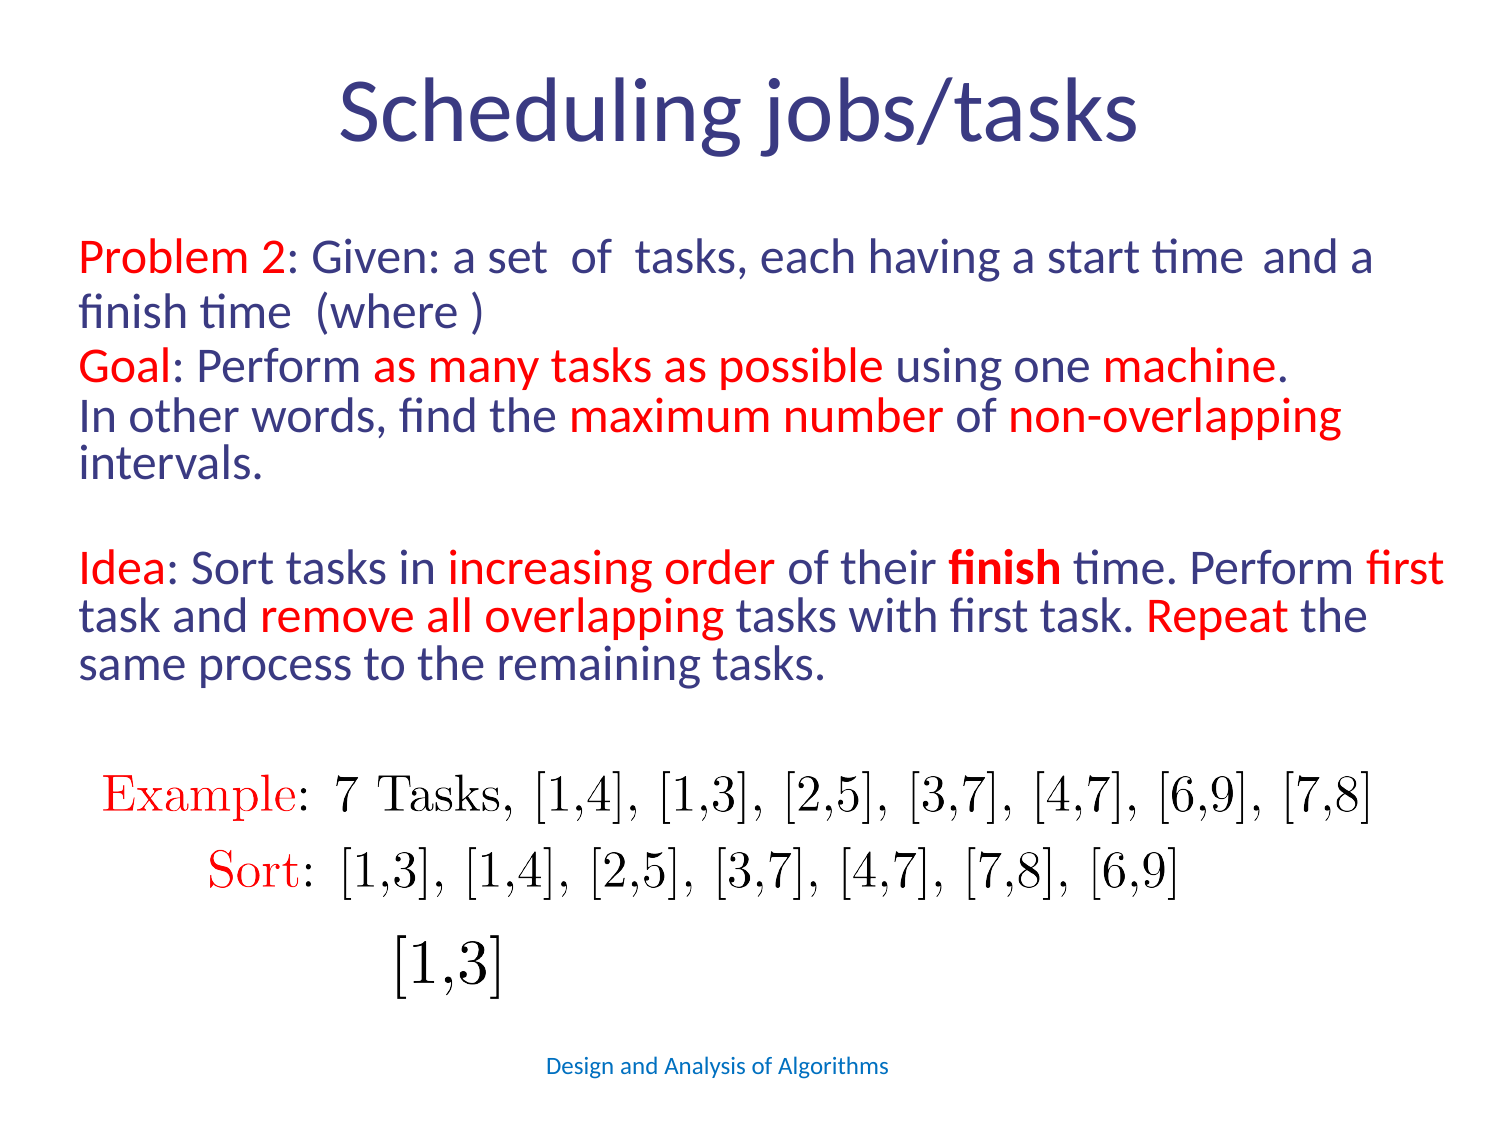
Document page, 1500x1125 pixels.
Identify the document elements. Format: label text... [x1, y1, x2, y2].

picture [396, 934, 500, 1000]
footer Design and Analysis of Algorithms [480, 1034, 956, 1095]
text_box Idea: Sort tasks in increasing order of their finish time. Perform first task and remove all overlapping tasks with first task. Repeat the same process to the remaining tasks. [50, 531, 1466, 734]
picture [210, 847, 1175, 900]
picture [102, 771, 1369, 824]
title Scheduling jobs/tasks [75, 11, 1425, 199]
